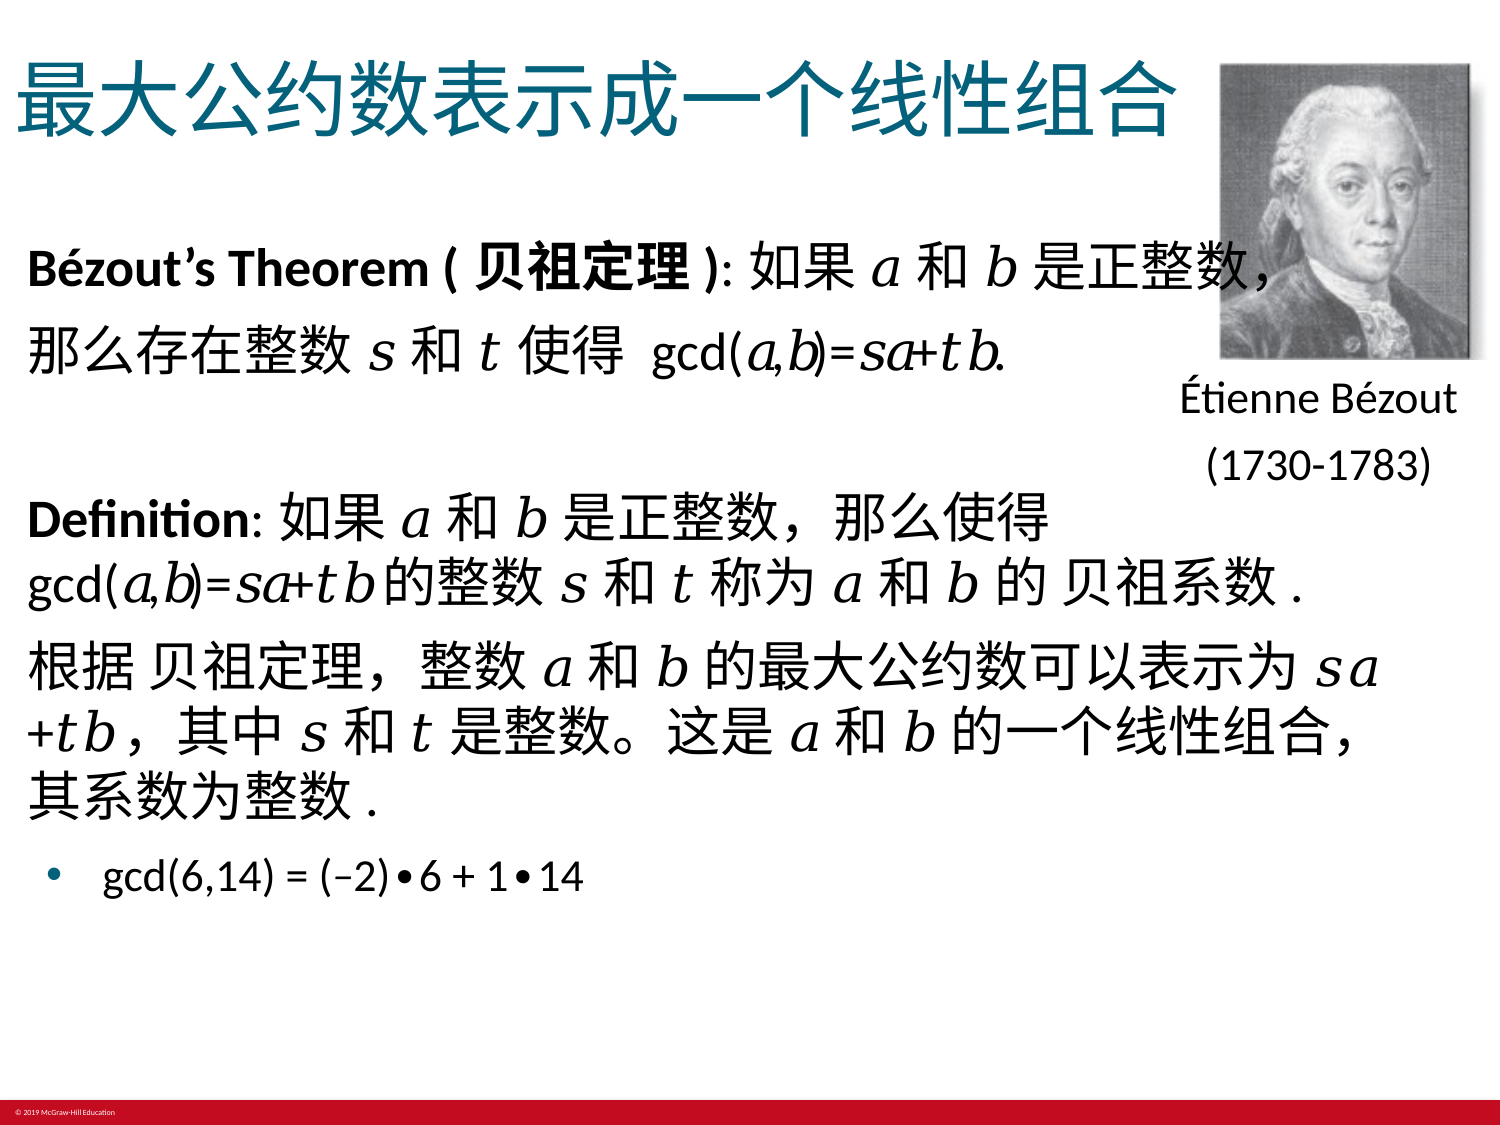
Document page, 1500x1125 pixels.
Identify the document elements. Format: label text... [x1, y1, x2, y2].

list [1218, 62, 1488, 361]
list Bézout’s Theorem (贝祖定理):如果 𝑎 和 𝑏 是正整数， 那么存在整数 𝑠 和 𝑡 使得 gcd⁡(𝑎,𝑏)=𝑠𝑎+𝑡𝑏. Definition:如果 𝑎 和 𝑏 是正整数，那么使得 gcd⁡(𝑎,𝑏)=𝑠𝑎+𝑡𝑏的整数 𝑠 和 𝑡 称为 𝑎 和 𝑏 的 贝祖系数. 根据 贝祖定理，整数 𝑎 和 𝑏 的最大公约数可以表示为 𝑠𝑎+𝑡𝑏，其中 𝑠 和 𝑡 是整数。这是 𝑎 和 𝑏 的一个线性组合，其系数为整数. gcd(6,14) = (−2)∙6 + 1∙14 [12, 224, 1413, 1088]
list Étienne Bézout (1730-1783) [1413, 367, 1488, 488]
title 最大公约数表示成一个线性组合 [0, 0, 1500, 195]
